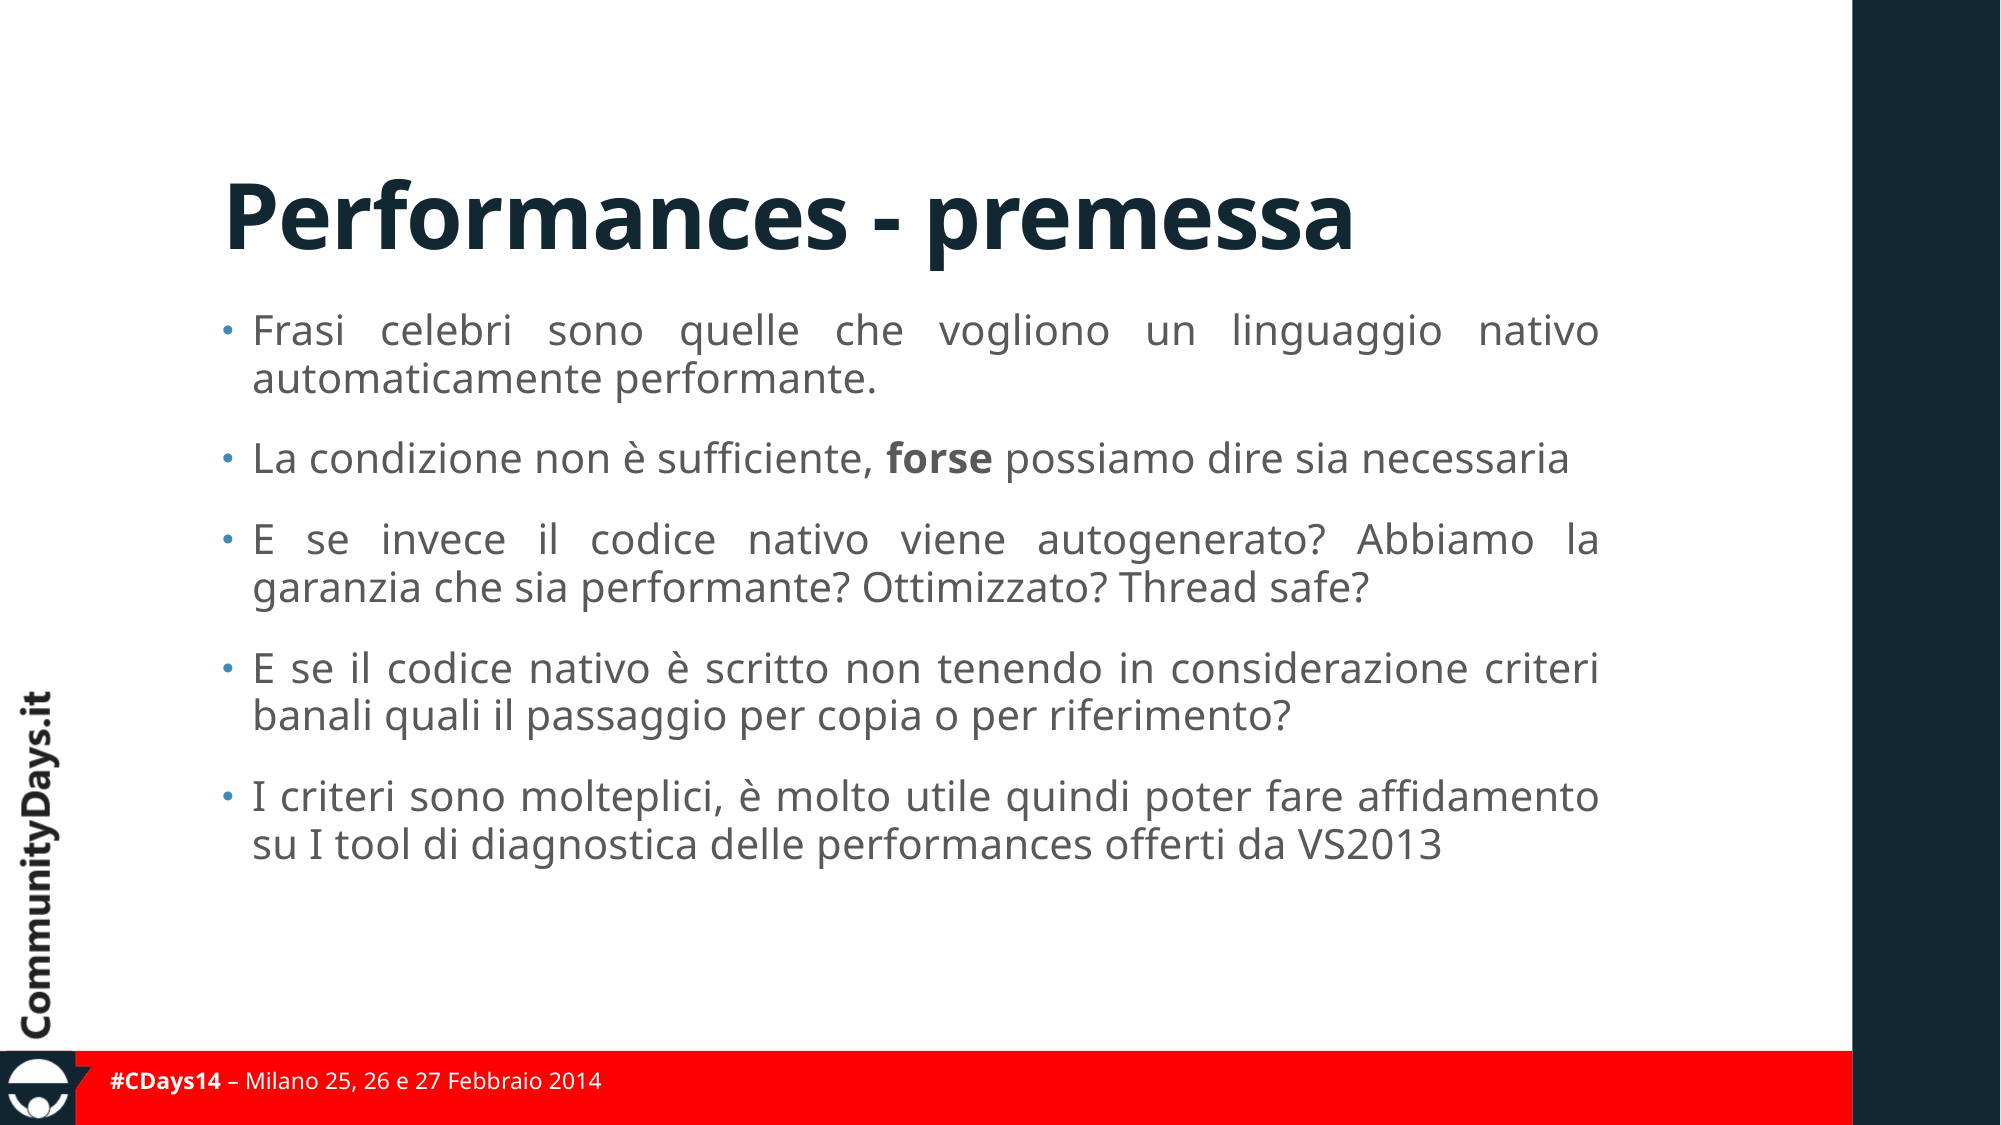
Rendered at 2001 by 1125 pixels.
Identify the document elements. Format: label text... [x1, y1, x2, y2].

picture [0, 692, 90, 1125]
list Frasi celebri sono quelle che vogliono un linguaggio nativo automaticamente performante. La condizione non è sufficiente, forse possiamo dire sia necessaria E se invece il codice nativo viene autogenerato? Abbiamo la garanzia che sia performante? Ottimizzato? Thread safe? E se il codice nativo è scritto non tenendo in considerazione criteri banali quali il passaggio per copia o per riferimento? I criteri sono molteplici, è molto utile quindi poter fare affidamento su I tool di diagnostica delle performances offerti da VS2013 [206, 299, 1617, 1014]
title Performances - premessa [206, 43, 1797, 278]
